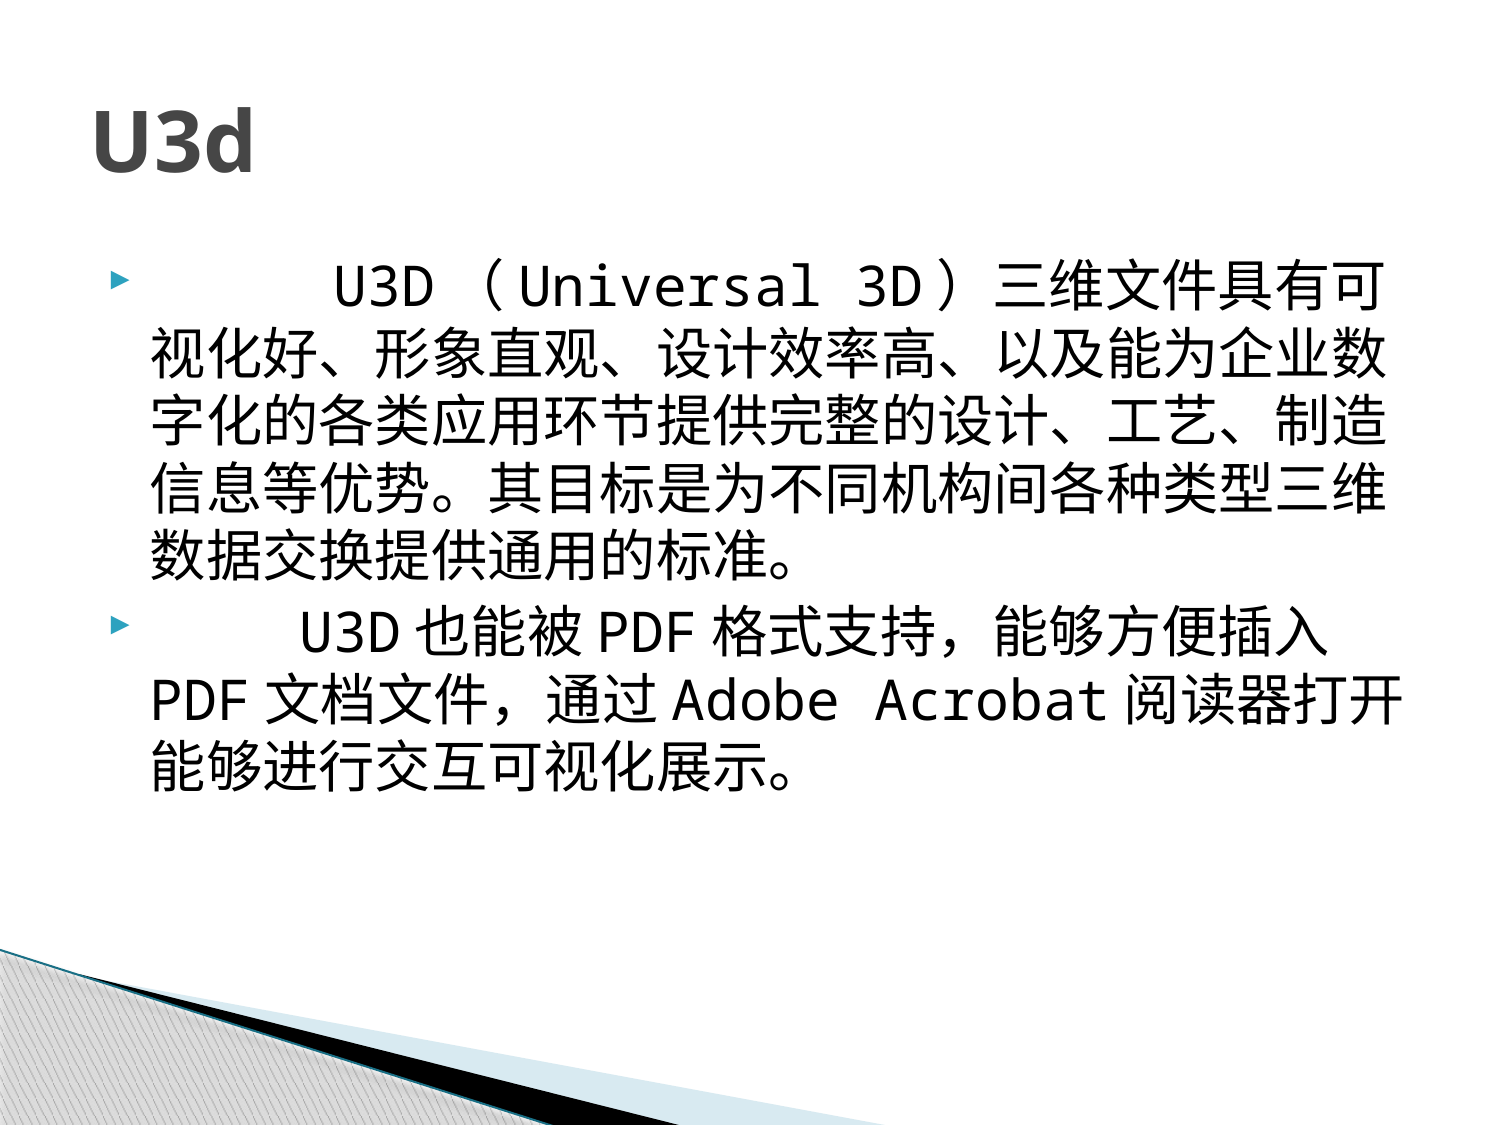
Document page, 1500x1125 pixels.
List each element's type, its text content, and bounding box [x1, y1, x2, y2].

list U3D（Universal 3D）三维文件具有可视化好、形象直观、设计效率高、以及能为企业数字化的各类应用环节提供完整的设计、工艺、制造信息等优势。其目标是为不同机构间各种类型三维数据交换提供通用的标准。 U3D也能被PDF格式支持，能够方便插入PDF文档文件，通过Adobe Acrobat阅读器打开能够进行交互可视化展示。 [75, 243, 1425, 986]
title U3d [75, 45, 1425, 233]
